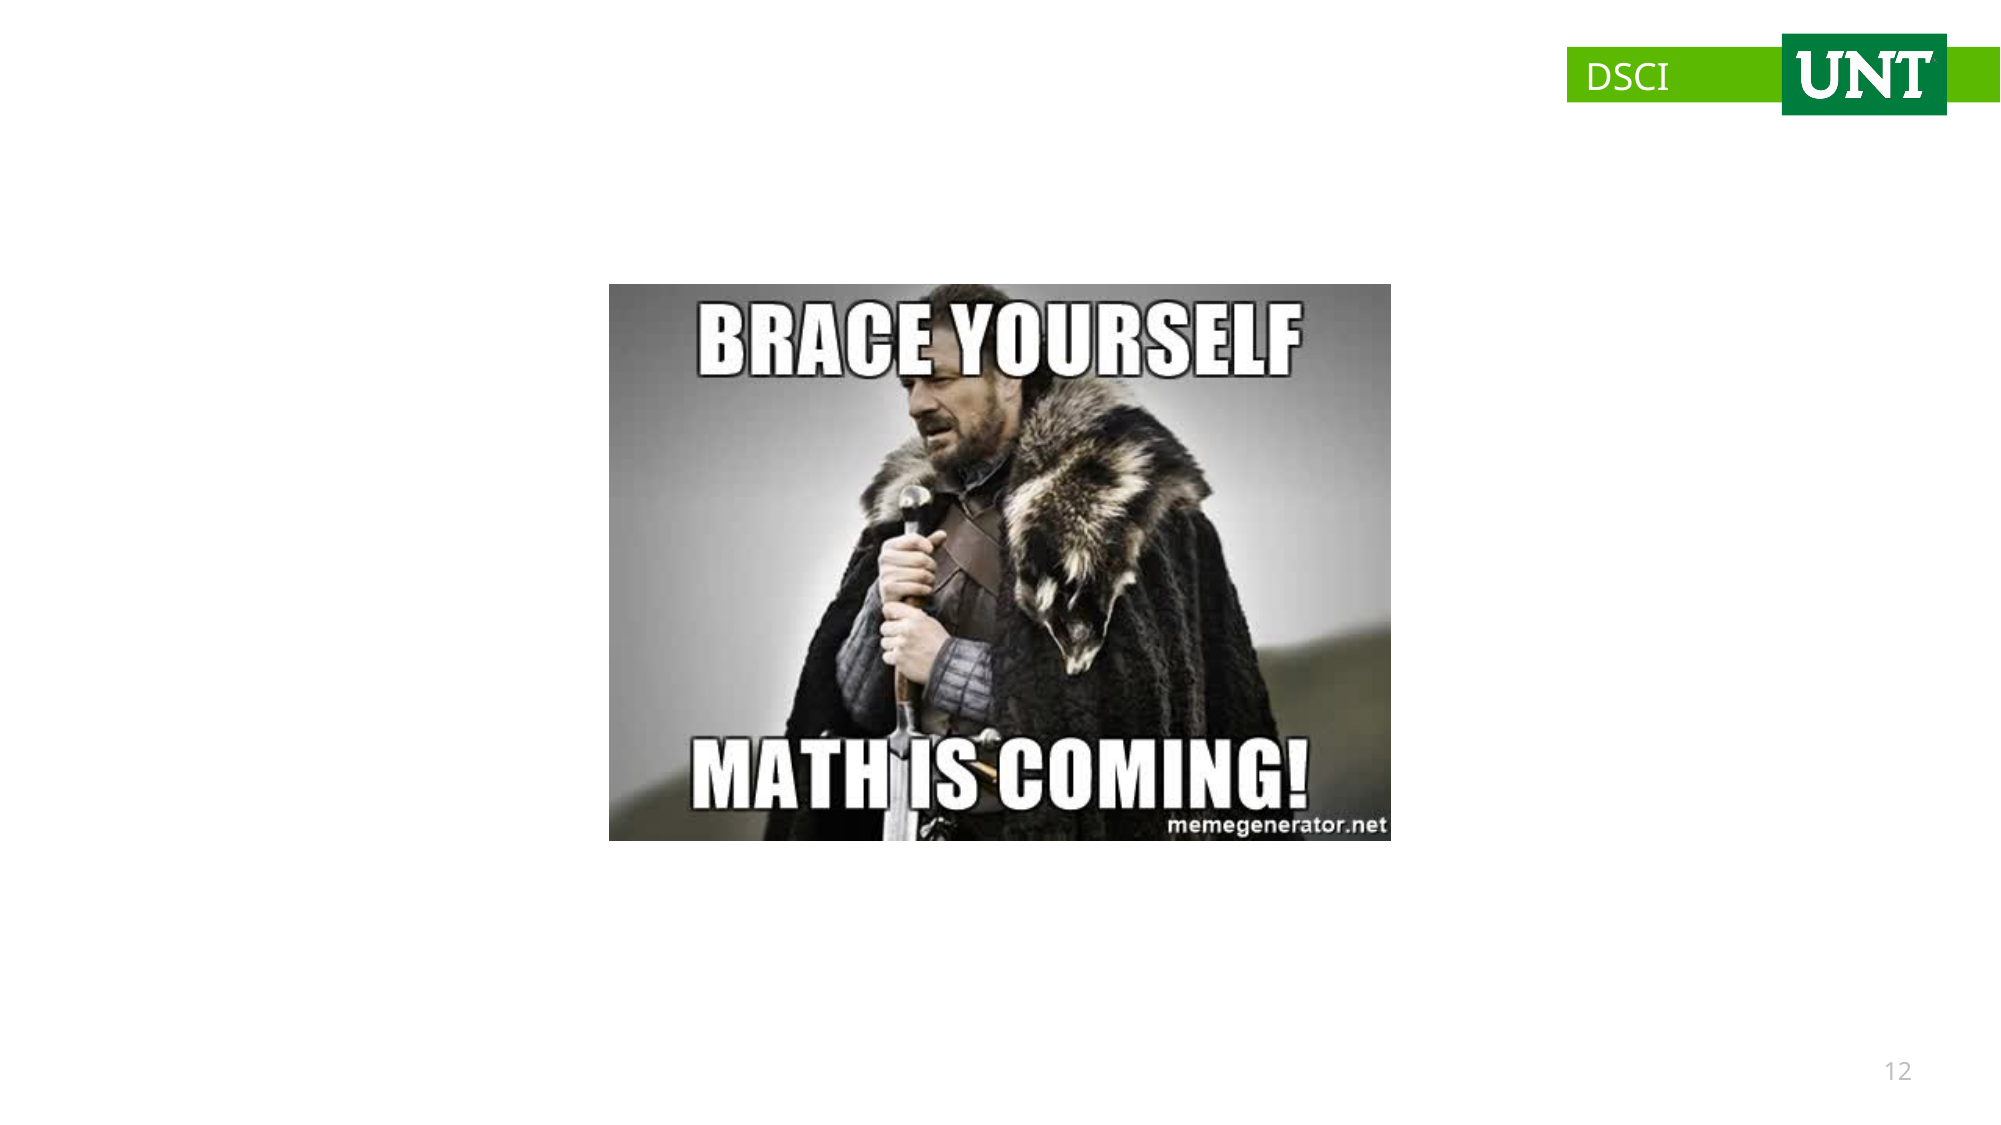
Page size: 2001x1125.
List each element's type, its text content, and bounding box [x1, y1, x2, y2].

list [609, 284, 1391, 841]
slide_number 12 [1859, 1042, 1937, 1103]
picture [1795, 51, 1938, 99]
